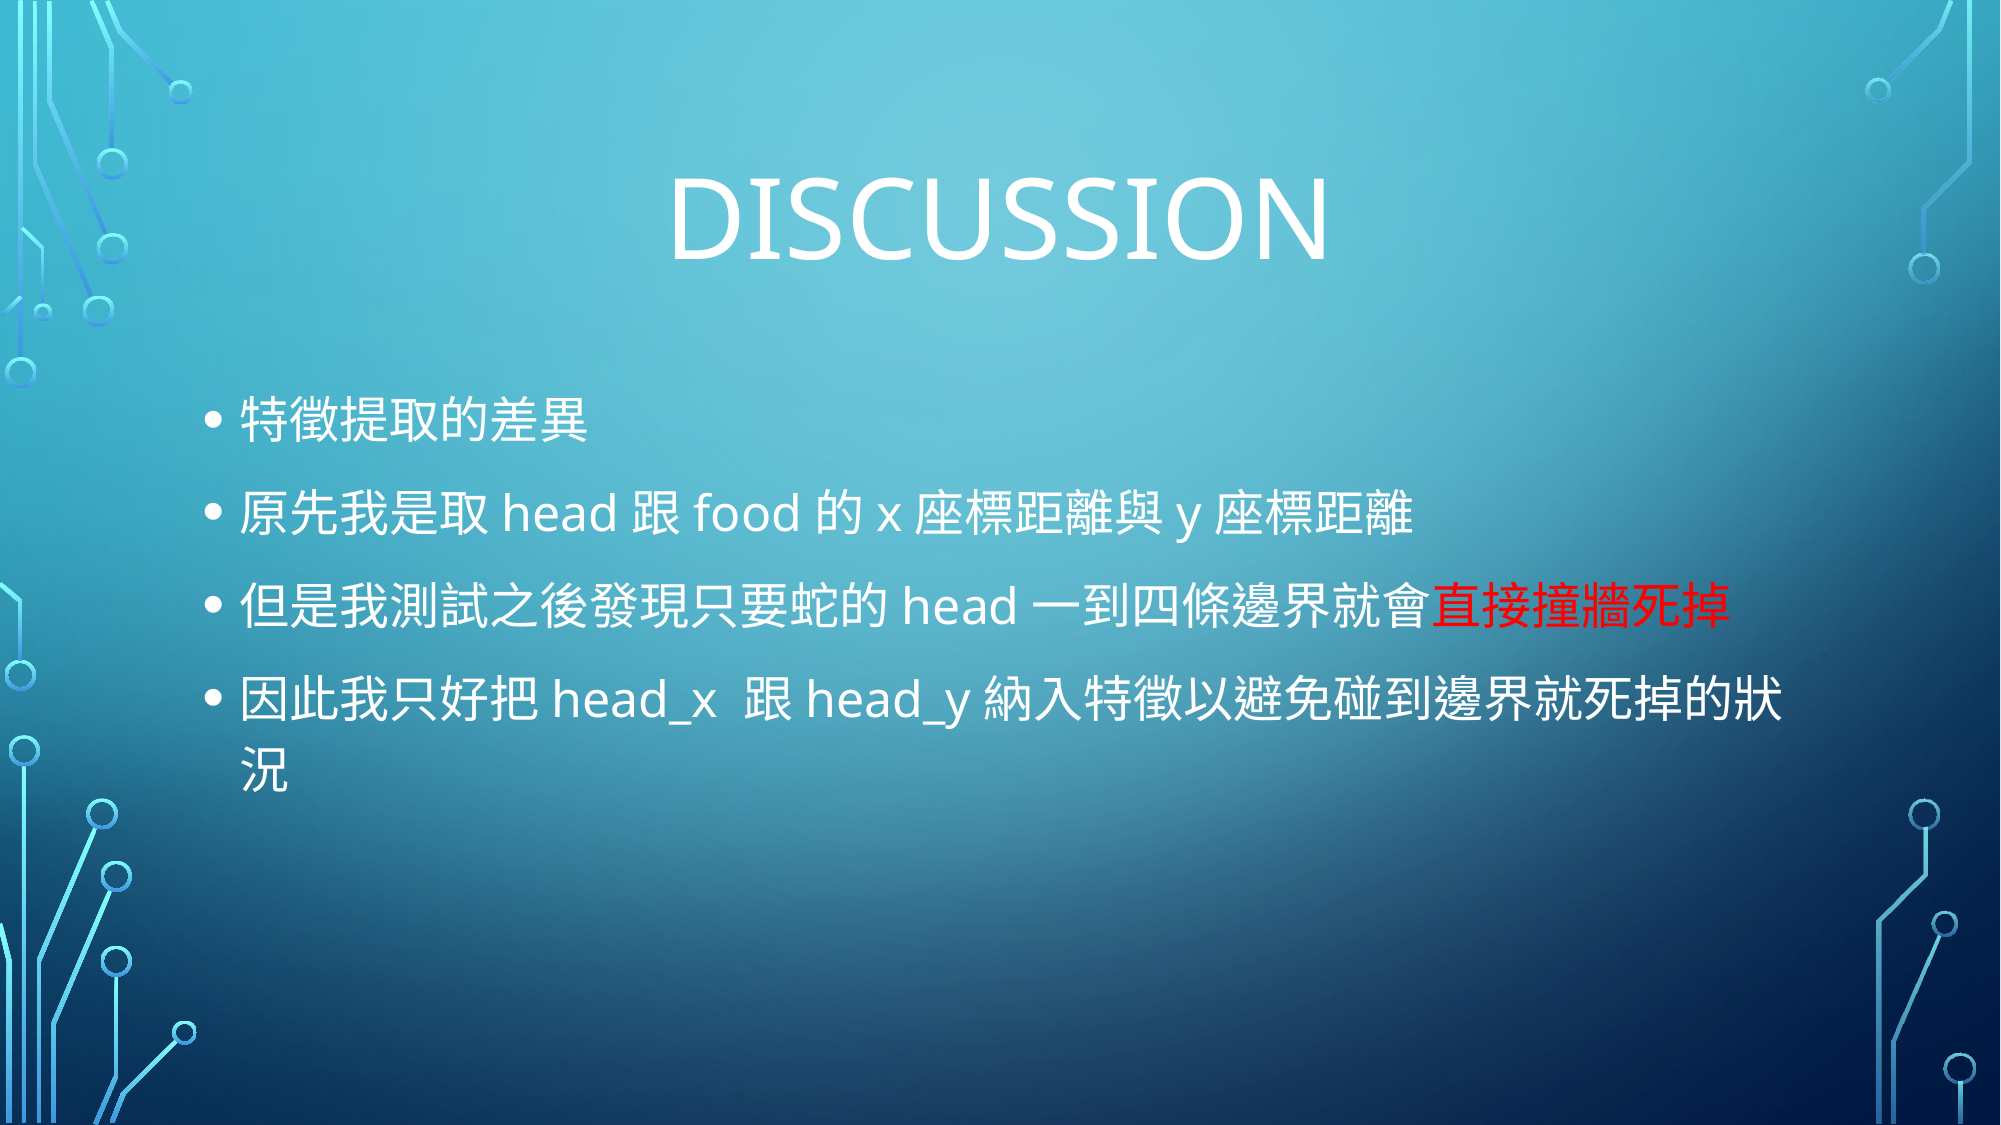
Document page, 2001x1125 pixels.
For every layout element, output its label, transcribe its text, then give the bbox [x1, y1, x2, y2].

list 特徵提取的差異 原先我是取head跟food的x座標距離與y座標距離 但是我測試之後發現只要蛇的head一到四條邊界就會直接撞牆死掉 因此我只好把head_x 跟head_y納入特徵以避免碰到邊界就死掉的狀況 [187, 369, 1813, 950]
title discussion [187, 101, 1813, 344]
